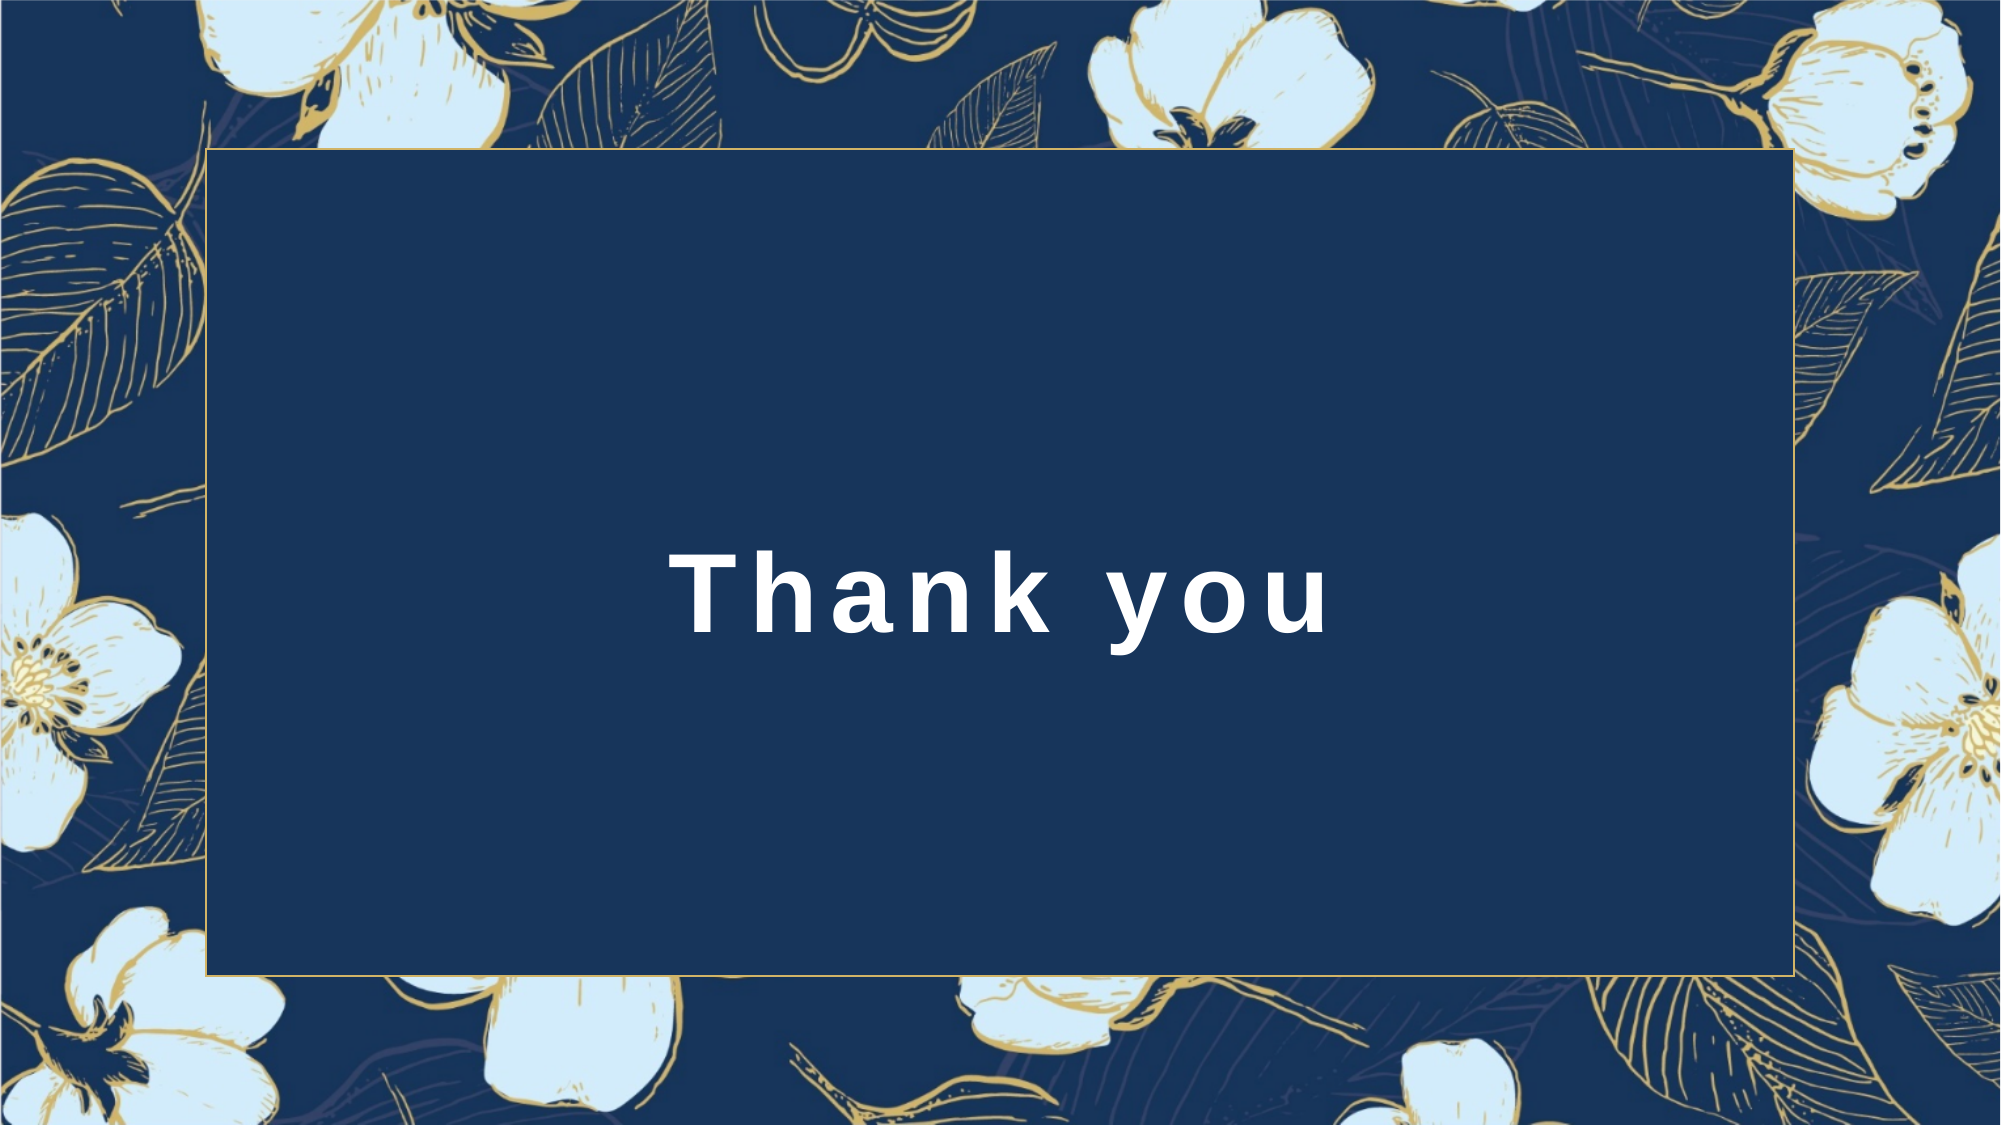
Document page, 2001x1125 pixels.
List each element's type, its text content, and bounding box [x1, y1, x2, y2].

title Thank you [542, 461, 1458, 664]
picture [3, 1, 1999, 1125]
